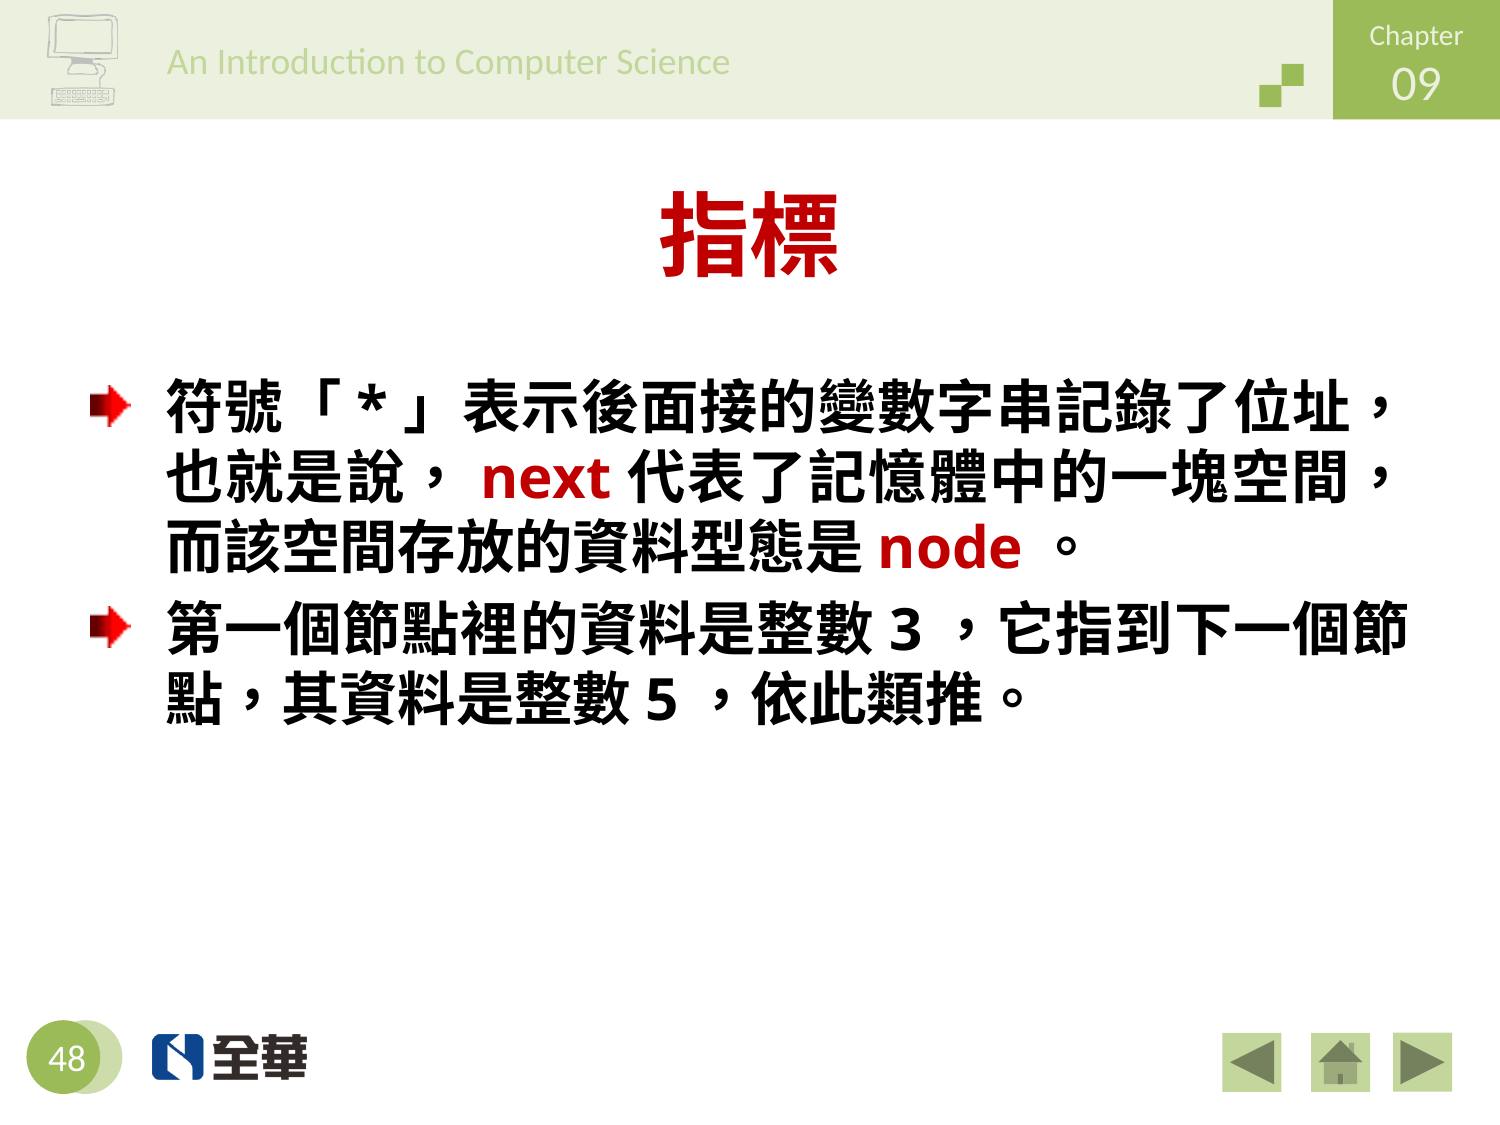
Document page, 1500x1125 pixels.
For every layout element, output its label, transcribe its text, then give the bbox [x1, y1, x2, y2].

title 指標 [75, 138, 1425, 327]
picture [152, 1034, 307, 1080]
picture [47, 14, 118, 106]
list 符號「*」表示後面接的變數字串記錄了位址，也就是說，next代表了記憶體中的一塊空間，而該空間存放的資料型態是node。 第一個節點裡的資料是整數3，它指到下一個節點，其資料是整數5，依此類推。 [75, 363, 1425, 1005]
picture [90, 606, 131, 648]
picture [90, 385, 131, 427]
